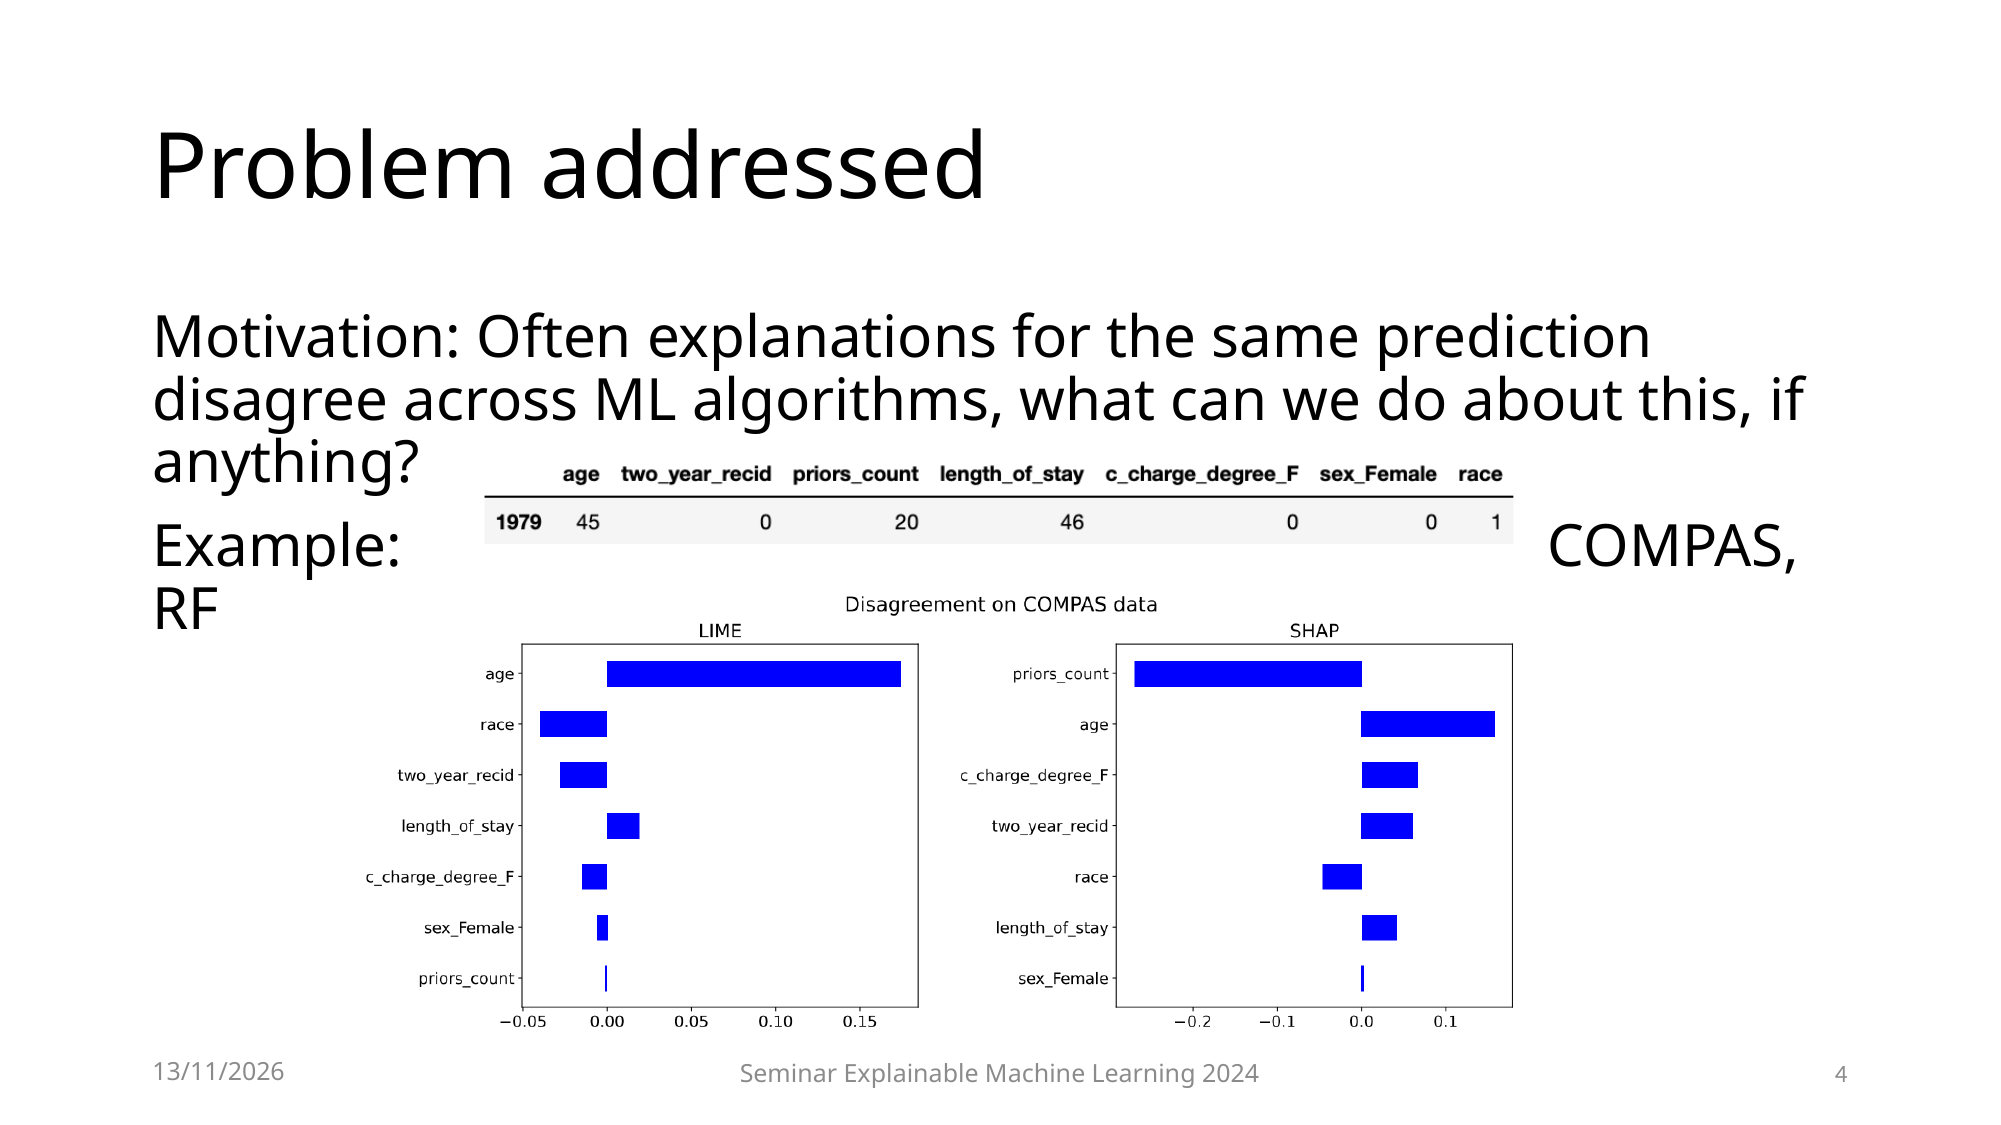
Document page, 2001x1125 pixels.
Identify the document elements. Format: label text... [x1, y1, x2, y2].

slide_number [137, 1042, 588, 1103]
footer Seminar Explainable Machine Learning 2024 [662, 1066, 1338, 1103]
picture [471, 441, 1529, 563]
slide_number 4 [1412, 1042, 1863, 1103]
title Problem addressed [137, 59, 1863, 278]
picture [362, 586, 1638, 1066]
list Motivation: Often explanations for the same prediction disagree across ML algorithms, what can we do about this, if anything? Example: COMPAS, RF [137, 299, 1863, 1014]
